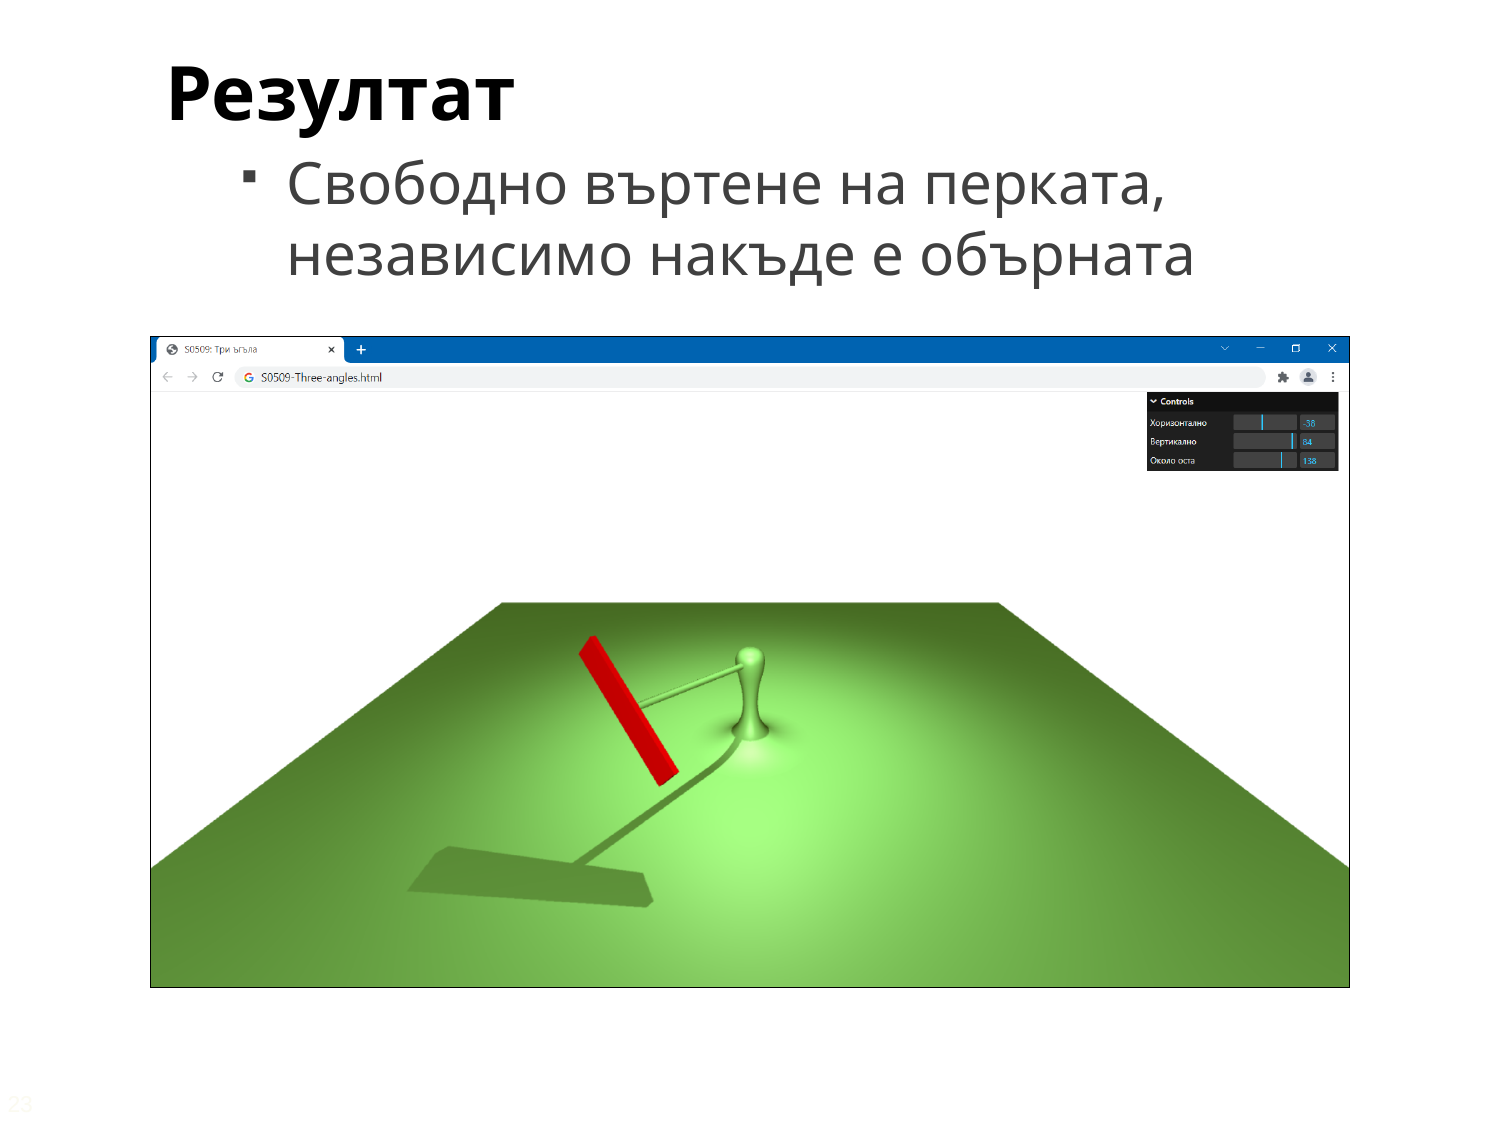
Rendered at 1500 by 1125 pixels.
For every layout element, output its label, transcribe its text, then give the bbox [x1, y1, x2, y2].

list Резултат Свободно въртене на перката, независимо накъде е обърната [150, 37, 1488, 1113]
picture [149, 335, 1351, 988]
